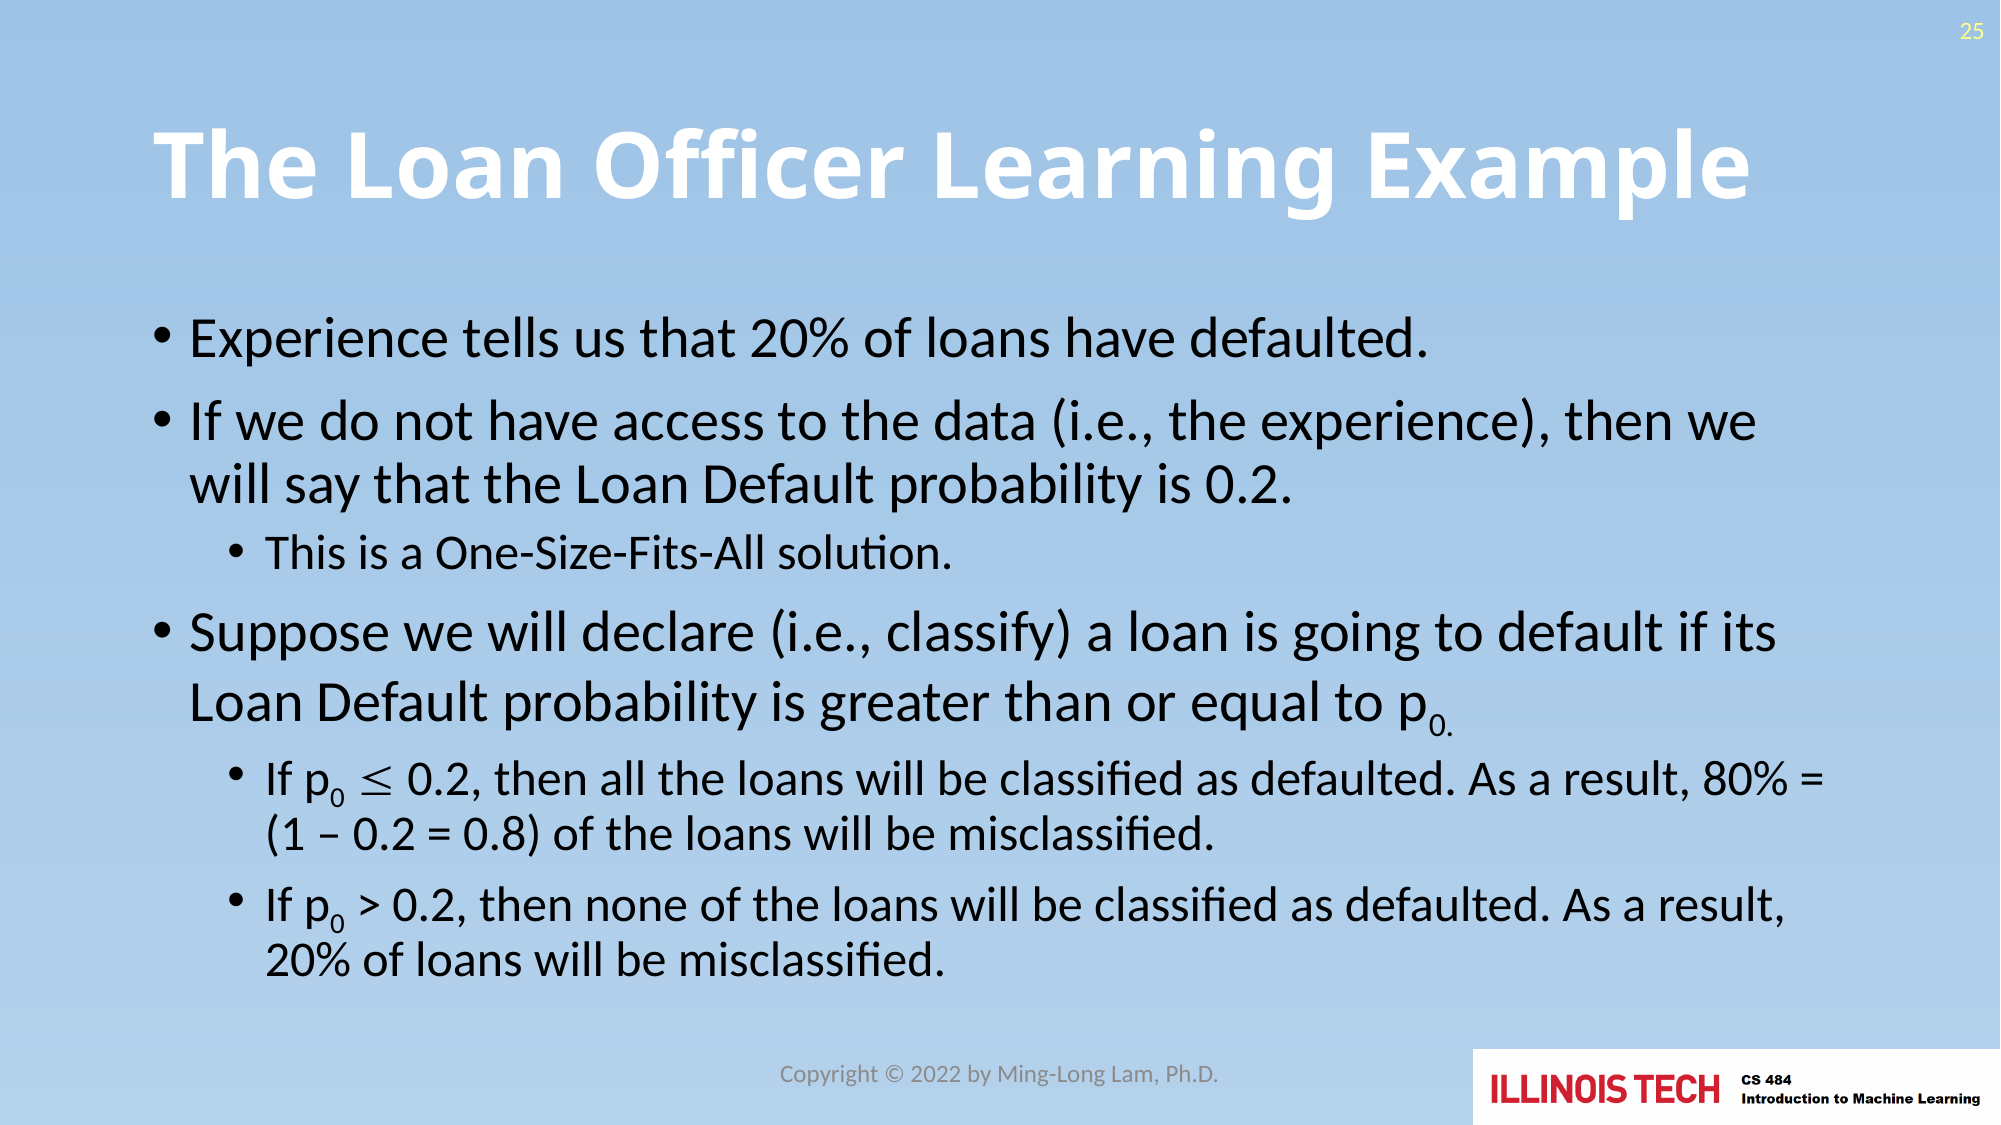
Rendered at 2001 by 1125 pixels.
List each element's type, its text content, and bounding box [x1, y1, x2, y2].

list Experience tells us that 20% of loans have defaulted. If we do not have access to the data (i.e., the experience), then we will say that the Loan Default probability is 0.2. This is a One-Size-Fits-All solution. Suppose we will declare (i.e., classify) a loan is going to default if its Loan Default probability is greater than or equal to p0. If p0  0.2, then all the loans will be classified as defaulted. As a result, 80% = (1 – 0.2 = 0.8) of the loans will be misclassified. If p0 > 0.2, then none of the loans will be classified as defaulted. As a result, 20% of loans will be misclassified. [137, 299, 1863, 1014]
picture [1473, 1049, 2000, 1125]
title The Loan Officer Learning Example [137, 59, 1863, 278]
slide_number 25 [1550, 0, 2000, 60]
footer Copyright © 2022 by Ming-Long Lam, Ph.D. [662, 1042, 1338, 1103]
